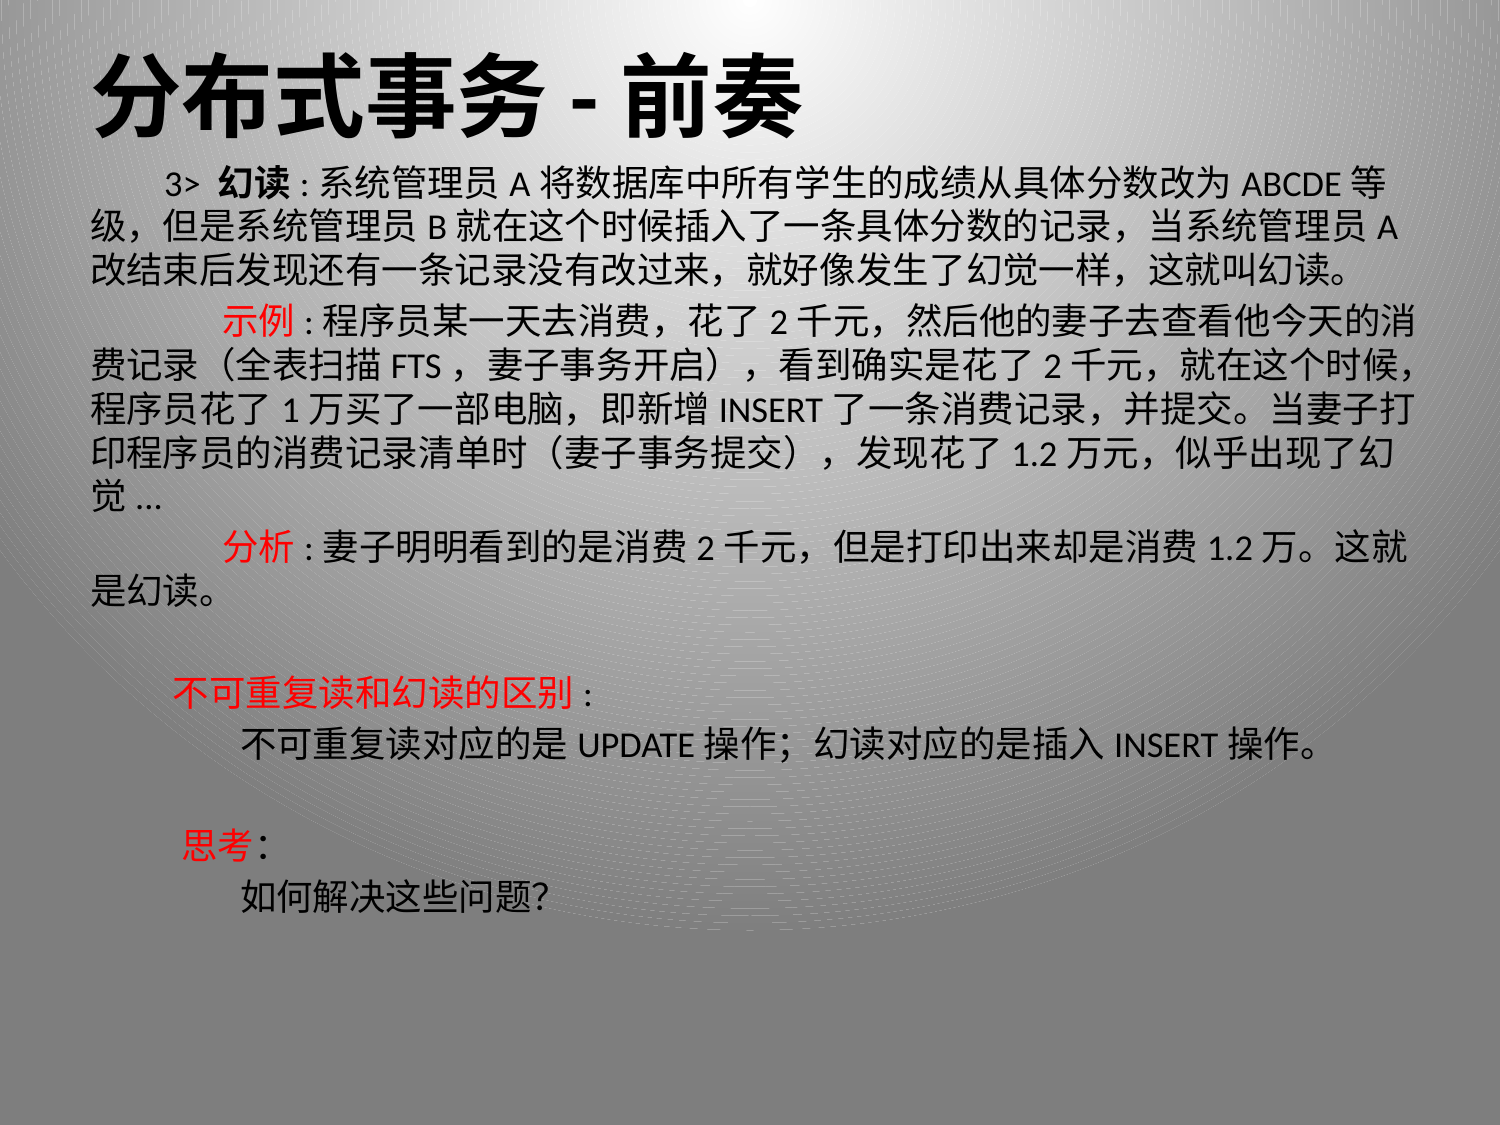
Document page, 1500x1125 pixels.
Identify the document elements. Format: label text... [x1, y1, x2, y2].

title 分布式事务-前奏 [75, 0, 1425, 152]
list 3> 幻读:系统管理员A将数据库中所有学生的成绩从具体分数改为ABCDE等级，但是系统管理员B就在这个时候插入了一条具体分数的记录，当系统管理员A改结束后发现还有一条记录没有改过来，就好像发生了幻觉一样，这就叫幻读。 示例:程序员某一天去消费，花了2千元，然后他的妻子去查看他今天的消费记录（全表扫描FTS，妻子事务开启），看到确实是花了2千元，就在这个时候，程序员花了1万买了一部电脑，即新增INSERT了一条消费记录，并提交。当妻子打印程序员的消费记录清单时（妻子事务提交），发现花了1.2万元，似乎出现了幻觉... 分析:妻子明明看到的是消费2千元，但是打印出来却是消费1.2万。这就是幻读。 不可重复读和幻读的区别: 不可重复读对应的是UPDATE操作；幻读对应的是插入INSERT操作。 思考： 如何解决这些问题？ [75, 152, 1436, 1125]
